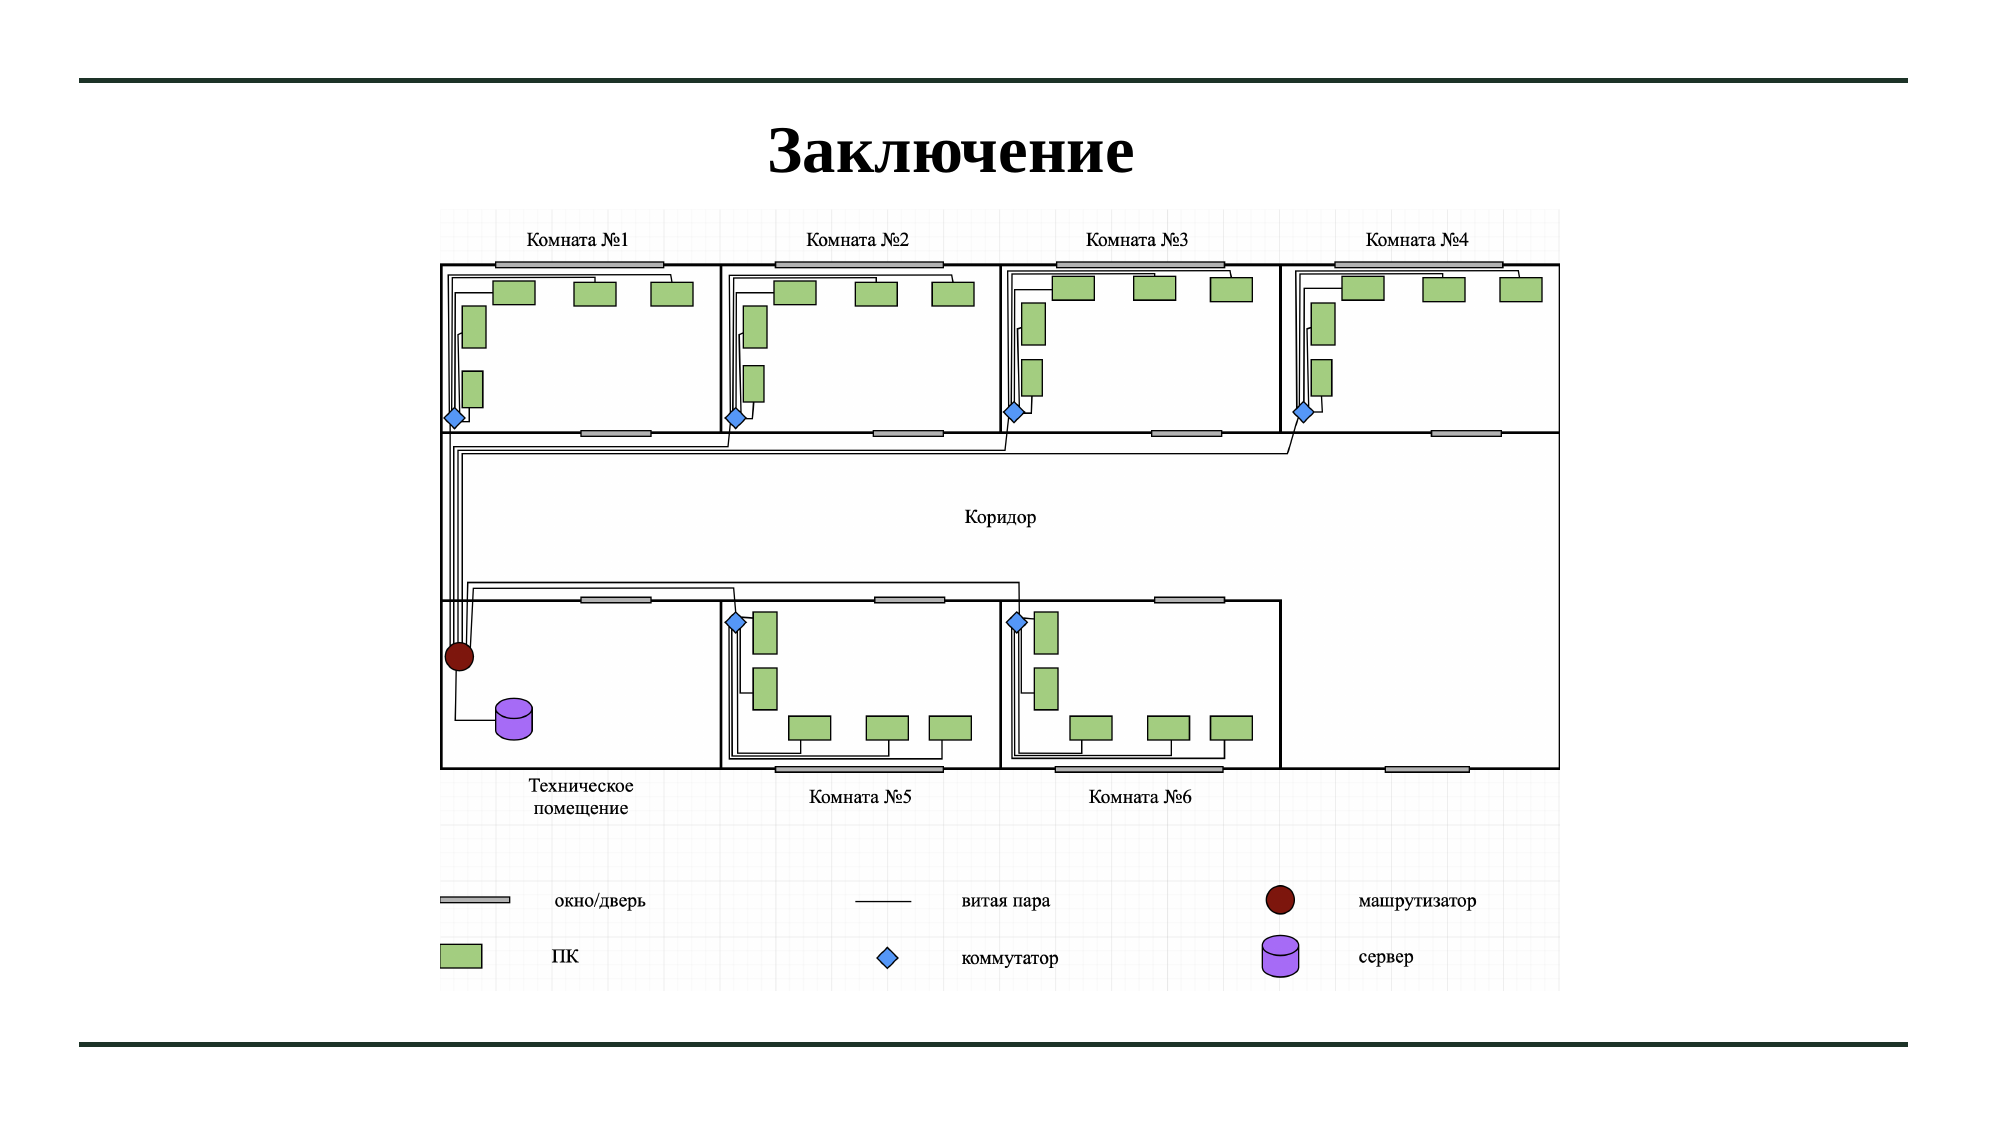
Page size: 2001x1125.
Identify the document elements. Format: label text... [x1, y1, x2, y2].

picture [440, 209, 1560, 991]
title Заключение [79, 81, 1824, 210]
